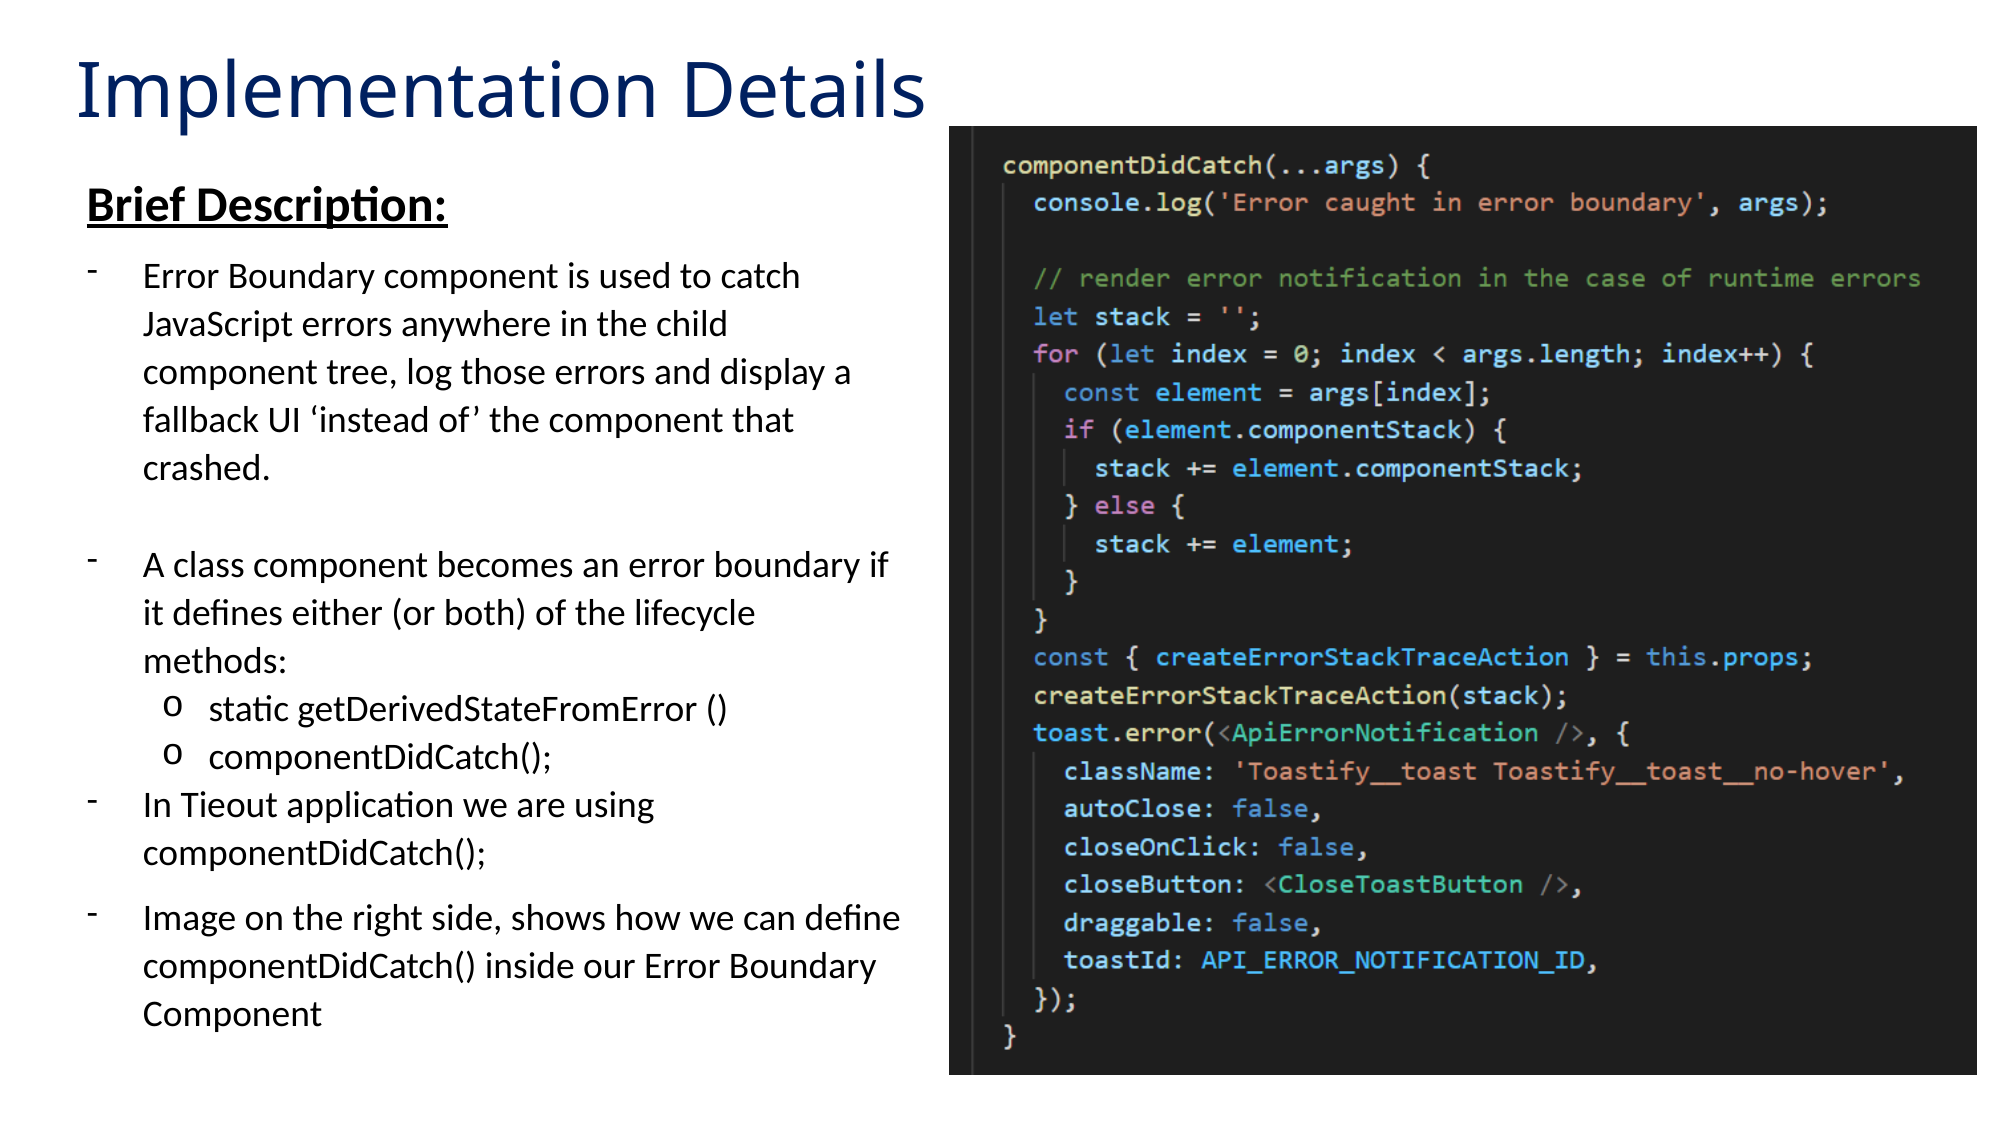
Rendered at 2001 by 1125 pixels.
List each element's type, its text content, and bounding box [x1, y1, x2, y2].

title Implementation Details [61, 43, 1787, 142]
picture [949, 126, 1977, 1075]
list Brief Description: Error Boundary component is used to catch JavaScript errors anywhere in the child component tree, log those errors and display a fallback UI ‘instead of’ the component that crashed. A class component becomes an error boundary if it defines either (or both) of the lifecycle methods: static getDerivedStateFromError () componentDidCatch(); In Tieout application we are using componentDidCatch(); Image on the right side, shows how we can define componentDidCatch() inside our Error Boundary Component [71, 159, 920, 1065]
